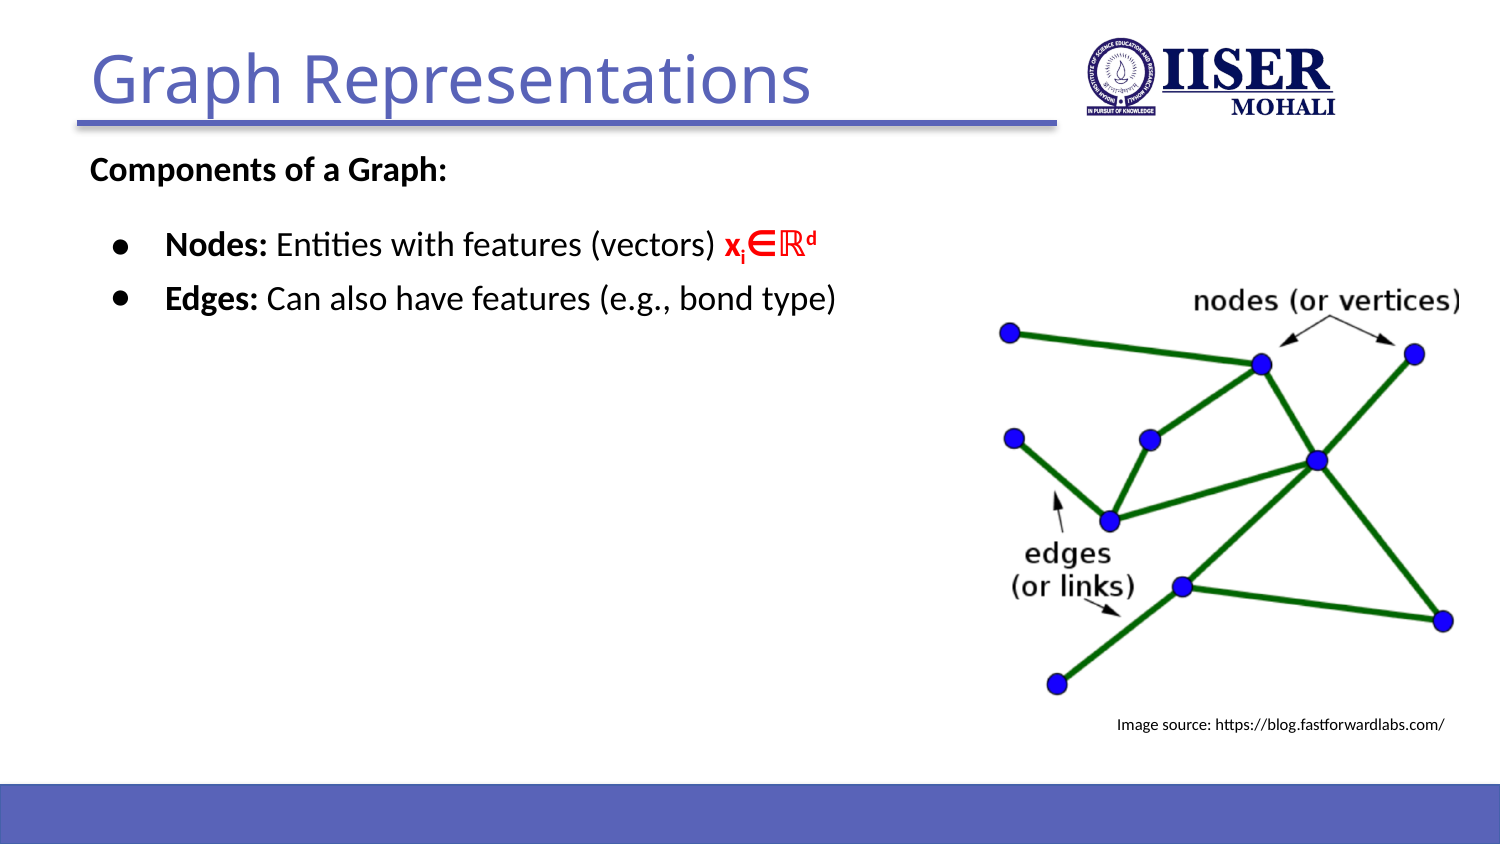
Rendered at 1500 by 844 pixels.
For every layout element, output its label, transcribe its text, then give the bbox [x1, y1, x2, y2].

title Graph Representations [75, 31, 1425, 124]
text_box Image source: https://blog.fastforwardlabs.com/ [1102, 703, 1500, 744]
list Components of a Graph: Nodes: Entities with features (vectors) xi​∈ℝd Edges: Can also have features (e.g., bond type) [75, 138, 1425, 754]
picture [964, 268, 1461, 714]
